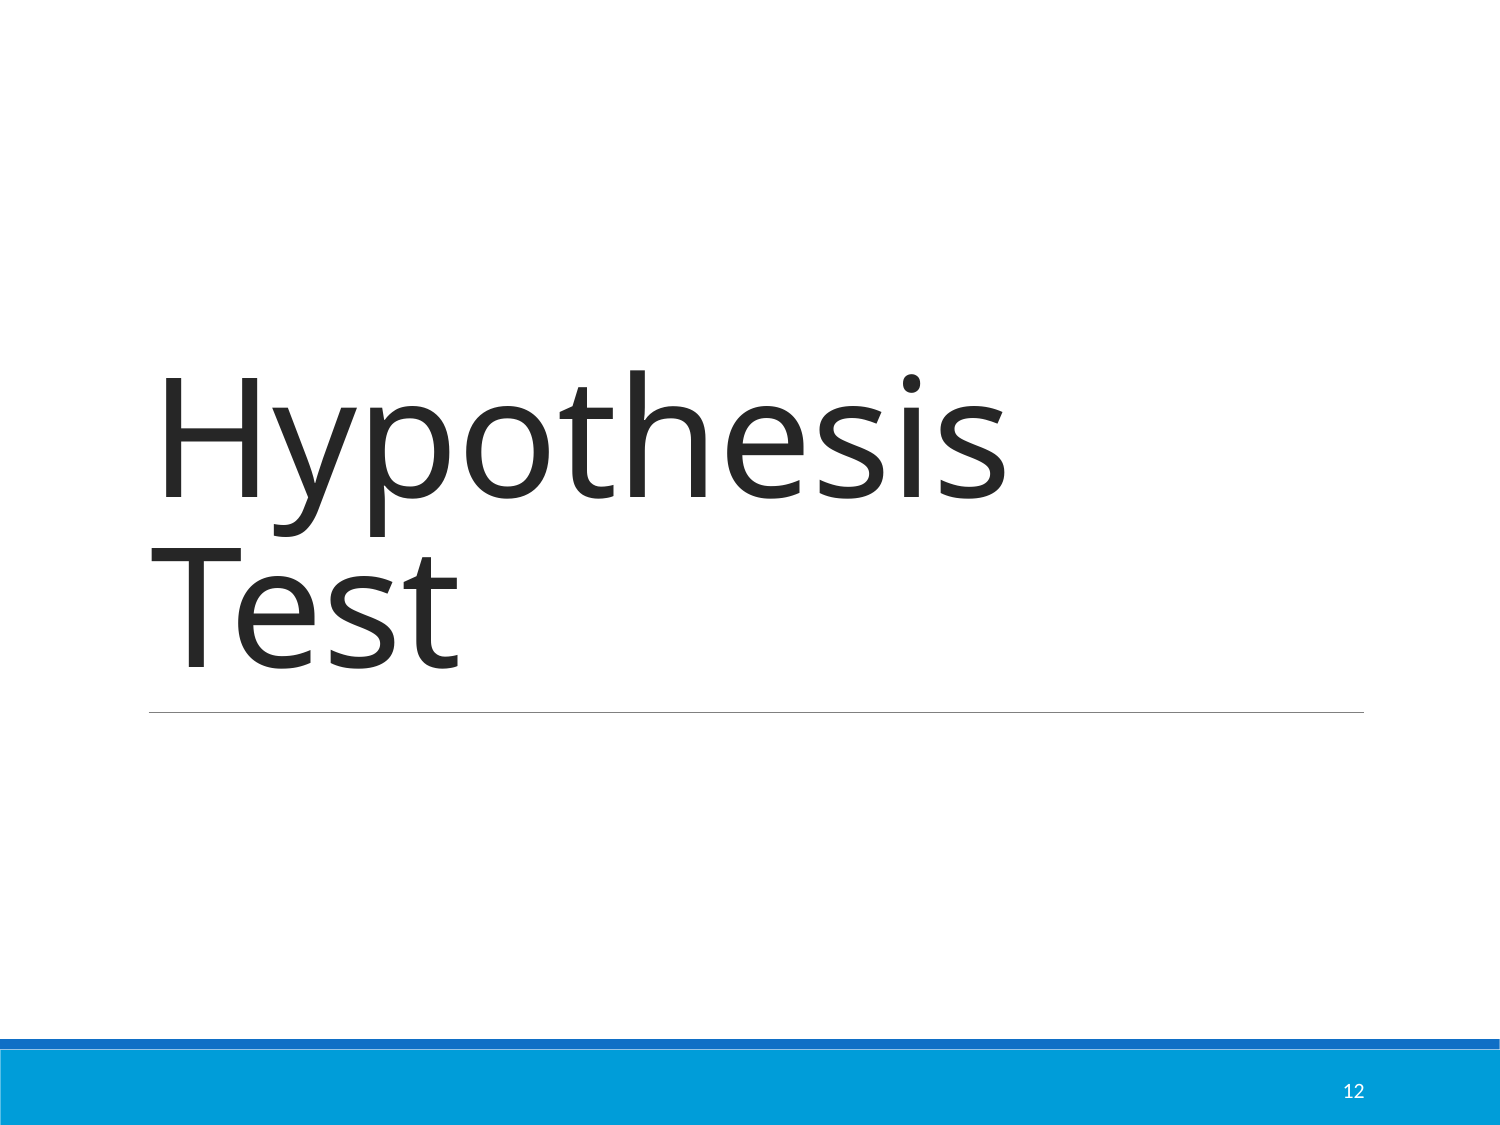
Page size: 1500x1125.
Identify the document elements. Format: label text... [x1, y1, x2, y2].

slide_number 12 [1218, 1059, 1380, 1120]
title Hypothesis Test [135, 124, 1373, 710]
